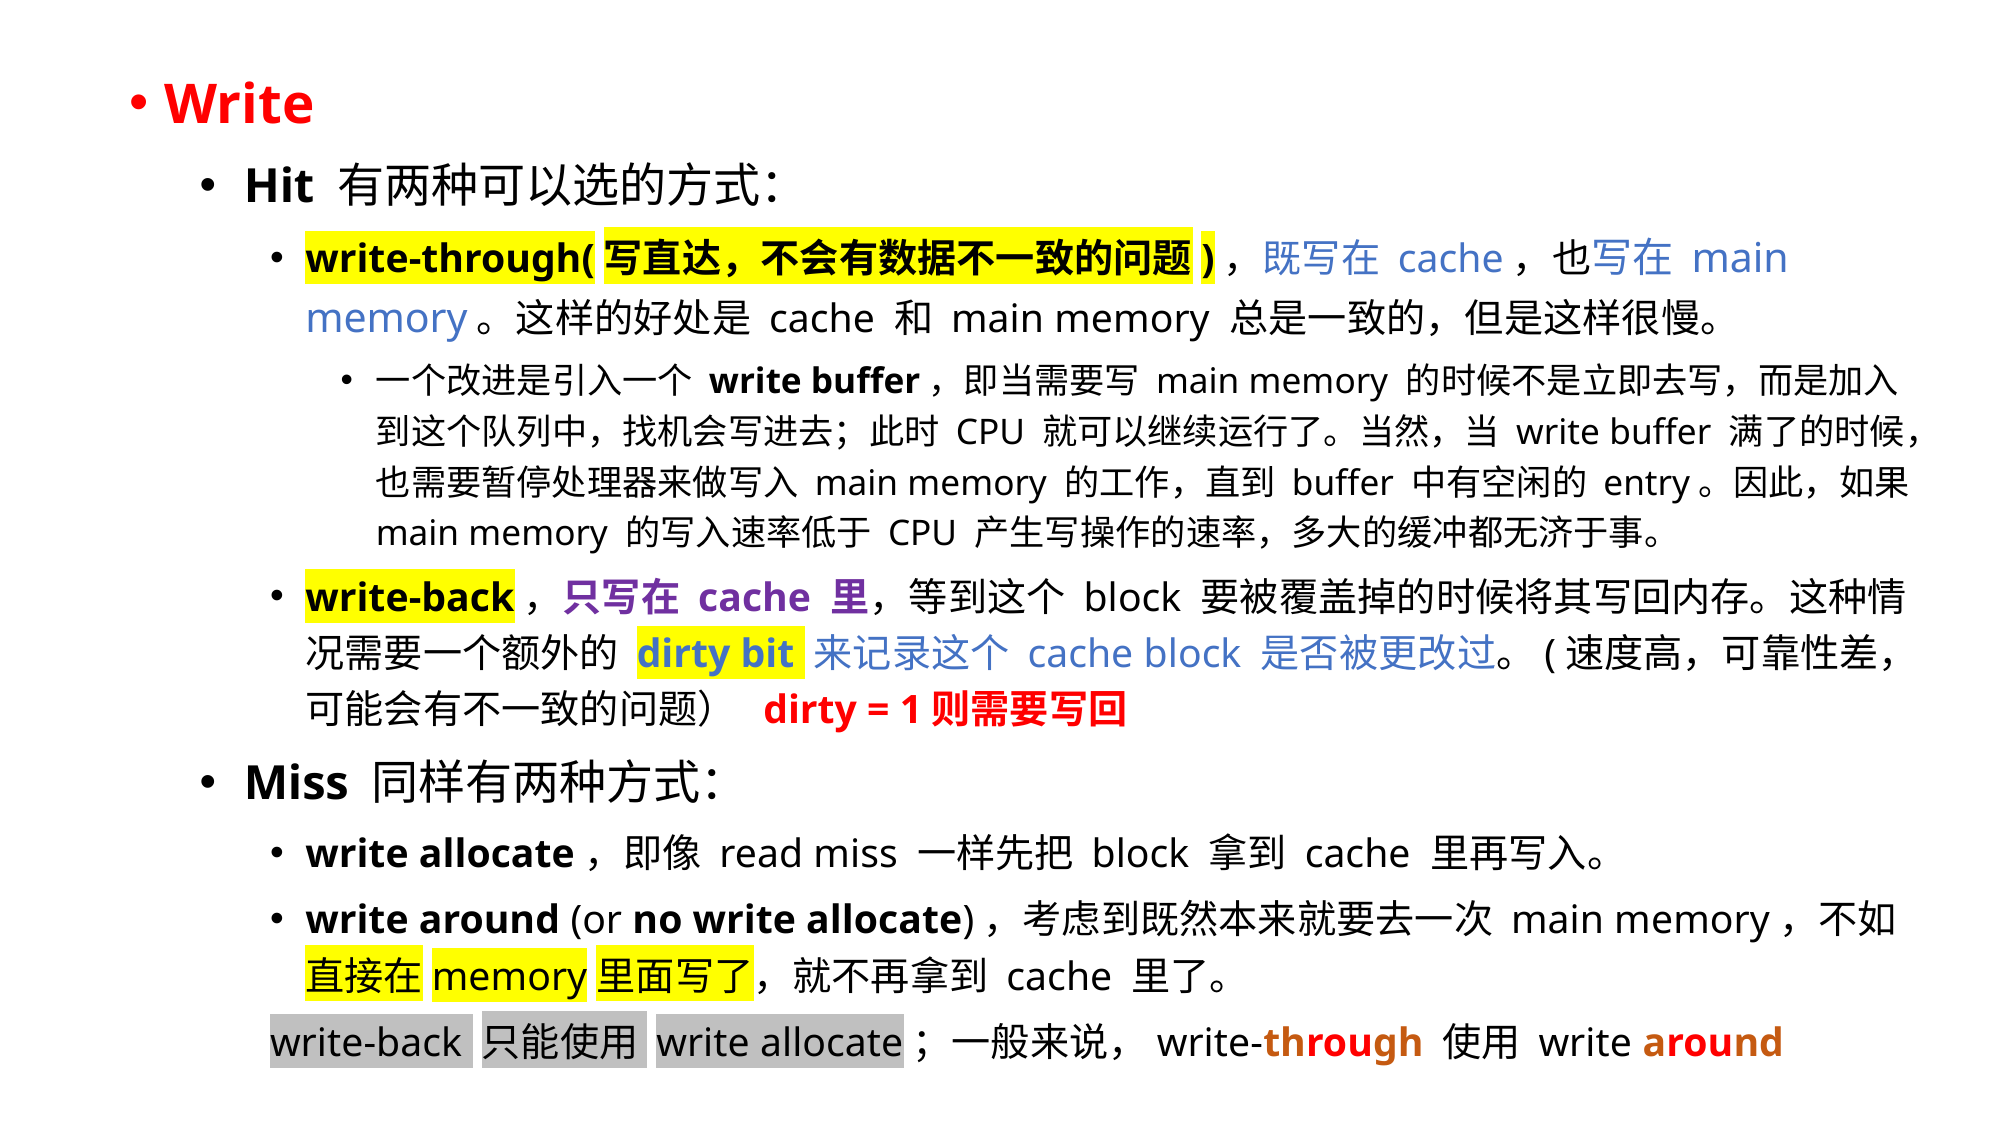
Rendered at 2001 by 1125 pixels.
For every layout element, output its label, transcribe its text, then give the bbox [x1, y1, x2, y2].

list Write Hit 有两种可以选的方式： write-through(写直达，不会有数据不一致的问题)，既写在 cache，也写在 main memory。这样的好处是 cache 和 main memory 总是一致的，但是这样很慢。 一个改进是引入一个 write buffer，即当需要写 main memory 的时候不是立即去写，而是加入到这个队列中，找机会写进去；此时 CPU 就可以继续运行了。当然，当 write buffer 满了的时候，也需要暂停处理器来做写入 main memory 的工作，直到 buffer 中有空闲的 entry。因此，如果 main memory 的写入速率低于 CPU 产生写操作的速率，多大的缓冲都无济于事。 write-back，只写在 cache 里，等到这个 block 要被覆盖掉的时候将其写回内存。这种情况需要一个额外的 dirty bit 来记录这个 cache block 是否被更改过。(速度高，可靠性差，可能会有不一致的问题） dirty = 1则需要写回 Miss 同样有两种方式： write allocate，即像 read miss 一样先把 block 拿到 cache 里再写入。 write around (or no write allocate)，考虑到既然本来就要去一次 main memory，不如直接在memory里面写了，就不再拿到 cache 里了。 write-back 只能使用 write allocate；一般来说，write-through 使用 write around [114, 48, 1945, 1077]
